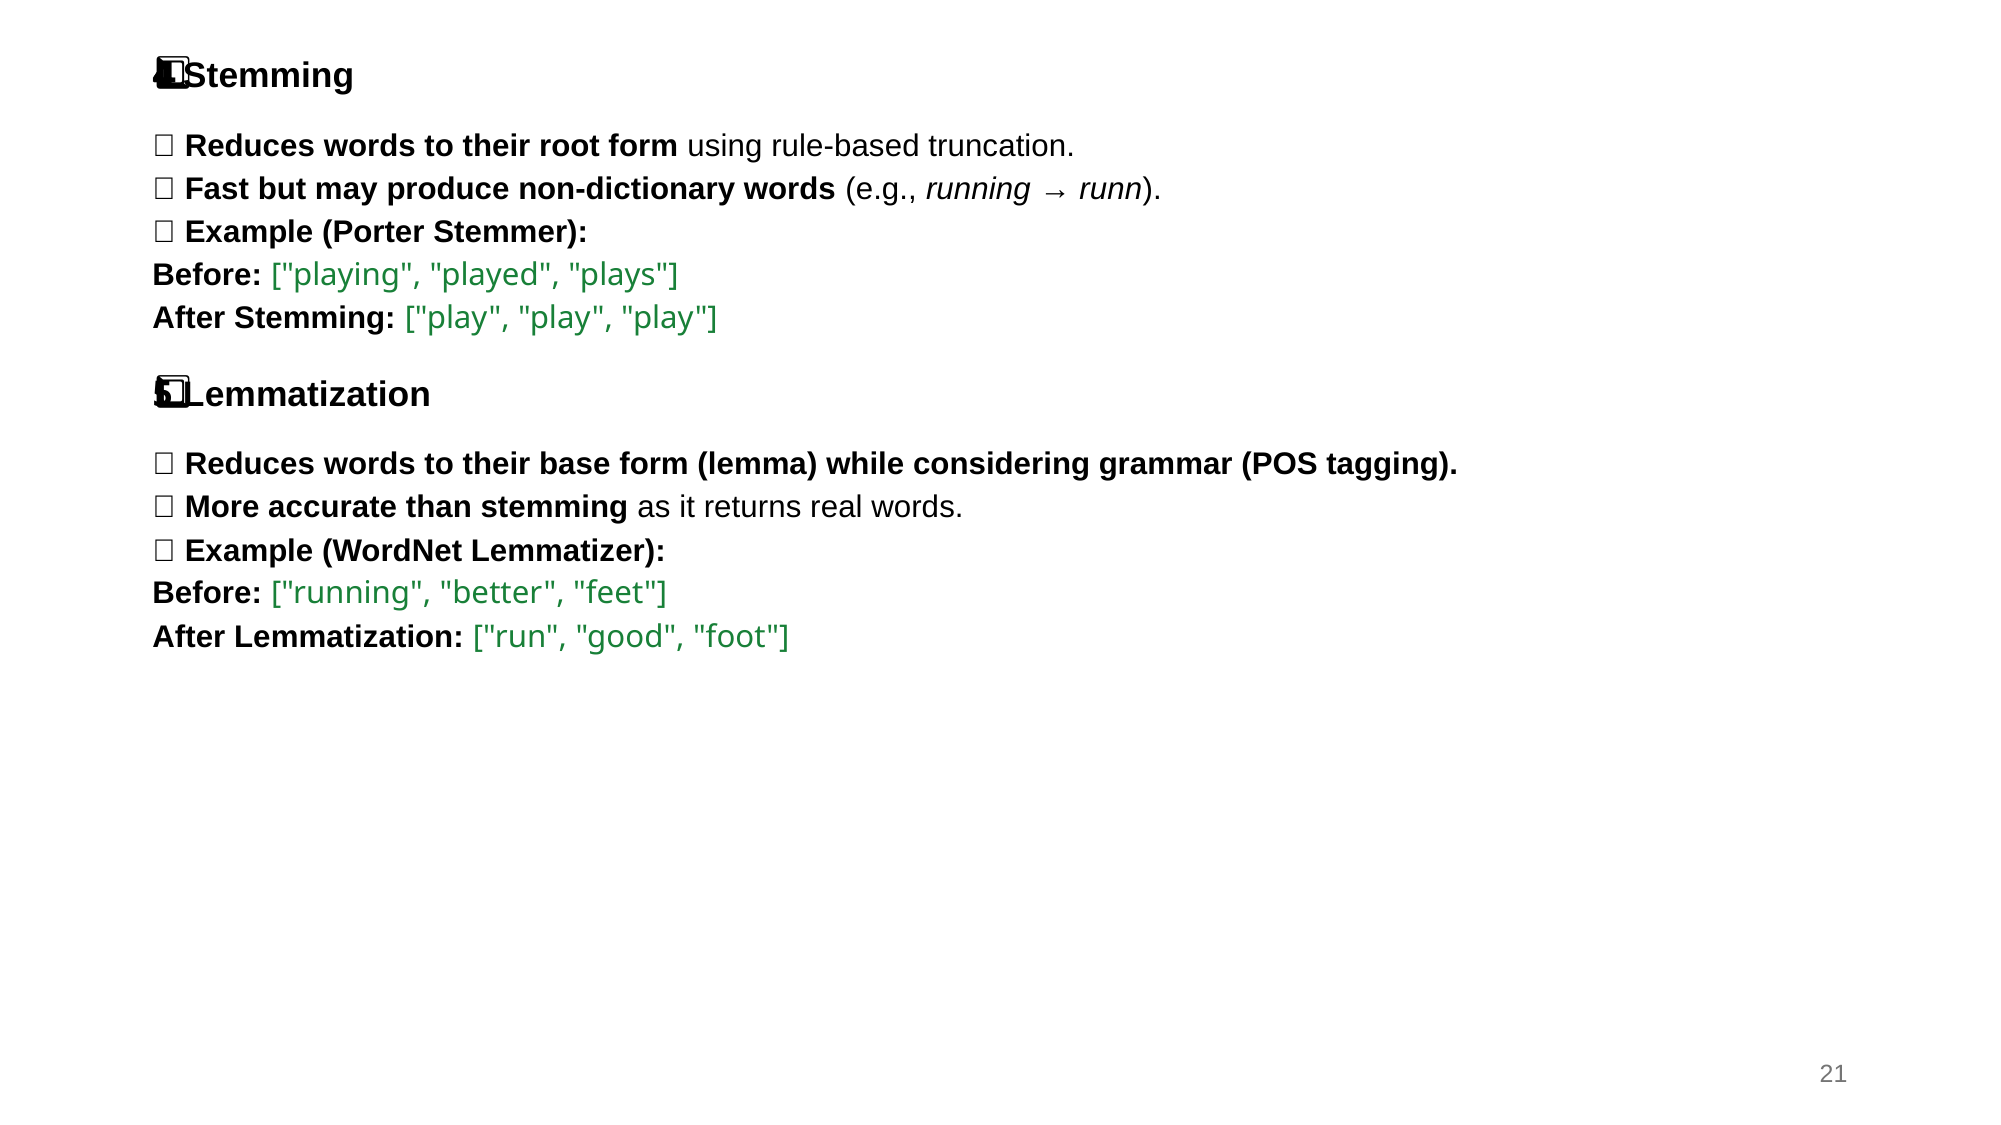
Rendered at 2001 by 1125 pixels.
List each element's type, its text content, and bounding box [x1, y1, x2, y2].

slide_number ‹#› [1412, 1042, 1863, 1103]
list 4️⃣ Stemming ✅ Reduces words to their root form using rule-based truncation. ✅ Fast but may produce non-dictionary words (e.g., running → runn). 💡 Example (Porter Stemmer): Before: ["playing", "played", "plays"] After Stemming: ["play", "play", "play"] 5️⃣ Lemmatization ✅ Reduces words to their base form (lemma) while considering grammar (POS tagging). ✅ More accurate than stemming as it returns real words. 💡 Example (WordNet Lemmatizer): Before: ["running", "better", "feet"] After Lemmatization: ["run", "good", "foot"] [137, 38, 1863, 1014]
